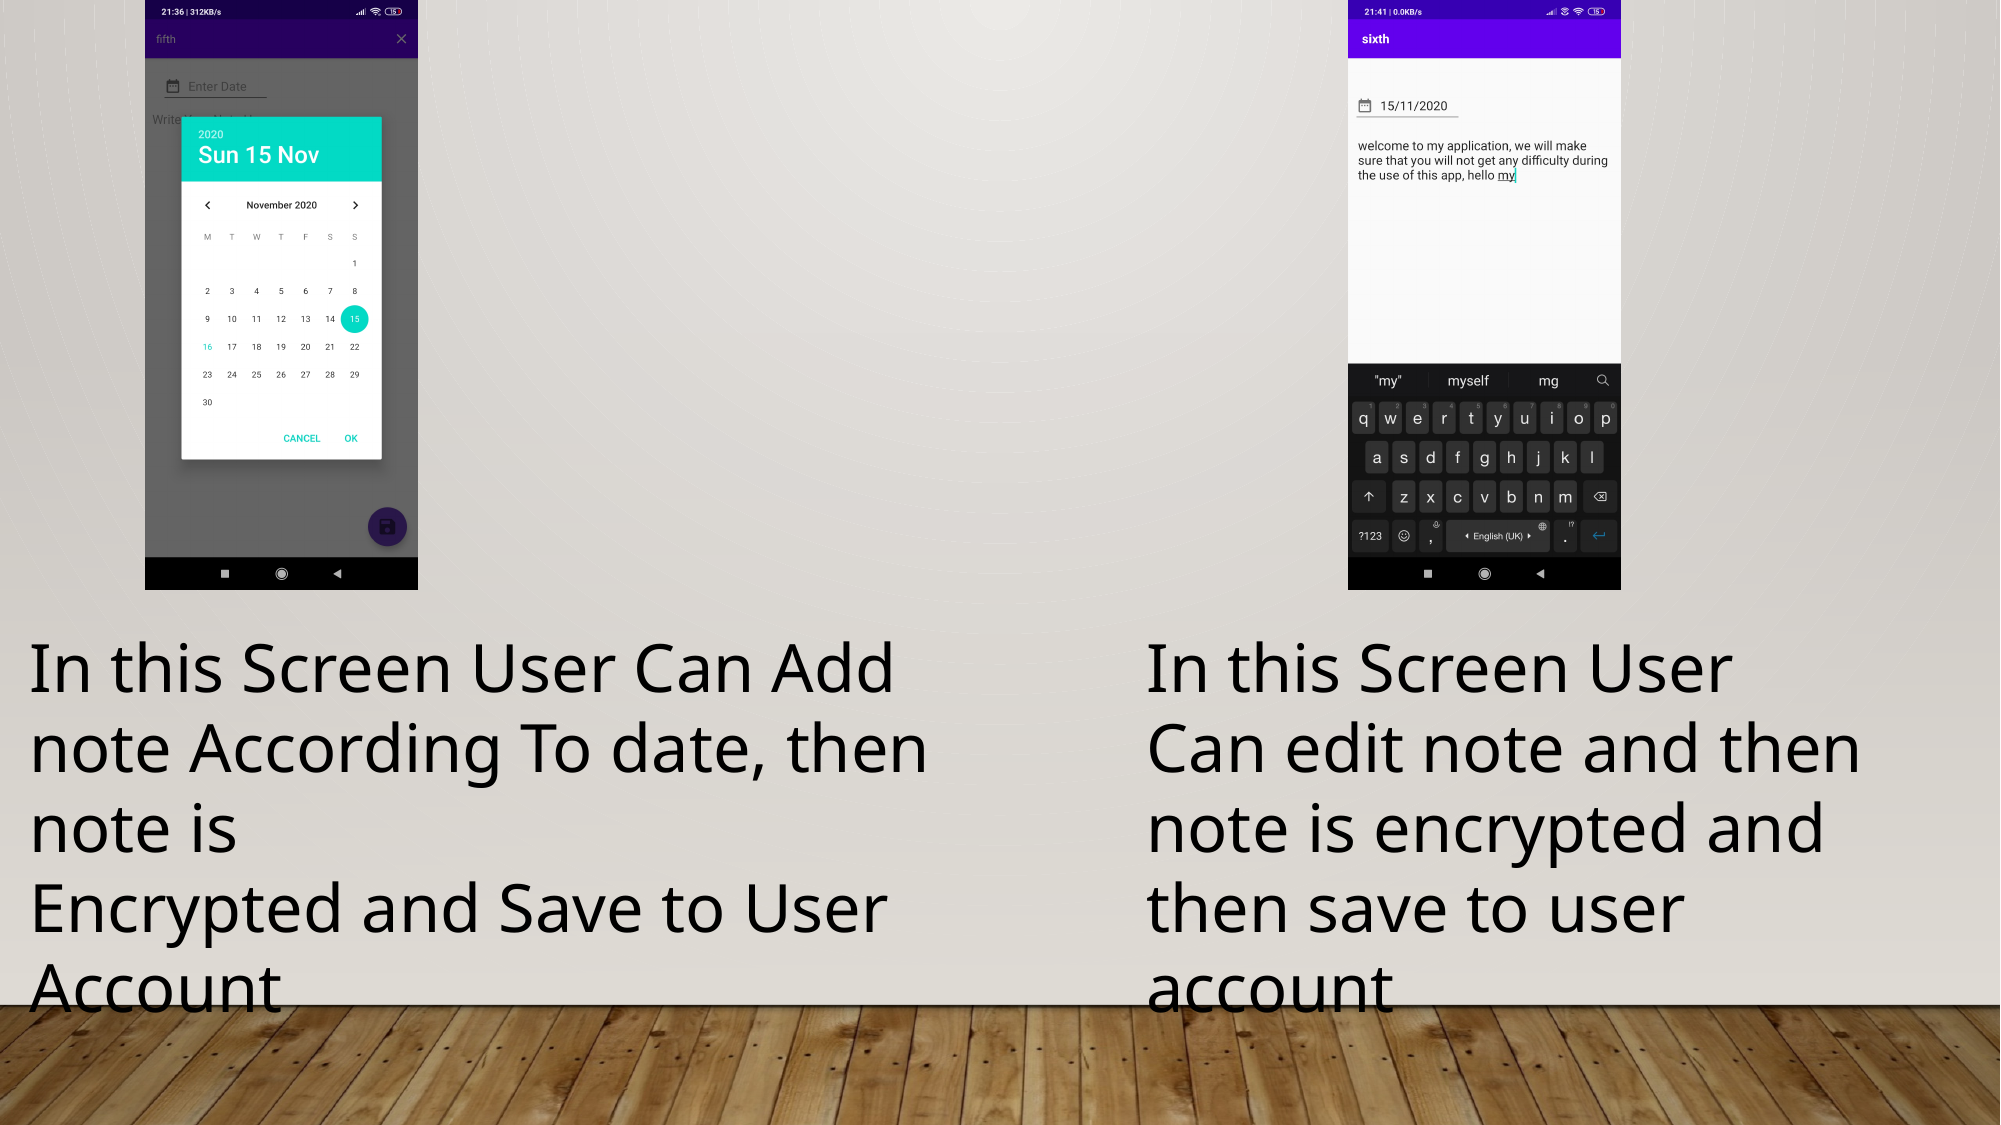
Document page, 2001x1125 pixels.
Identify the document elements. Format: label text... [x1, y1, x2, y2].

picture [0, 1005, 2000, 1125]
picture [1348, 0, 1621, 590]
text_box In this Screen User Can edit note and then note is encrypted and then save to user account [1131, 618, 1927, 1033]
picture [145, 0, 419, 590]
text_box In this Screen User Can Add note According To date, then note is Encrypted and Save to User Account [14, 618, 987, 1033]
